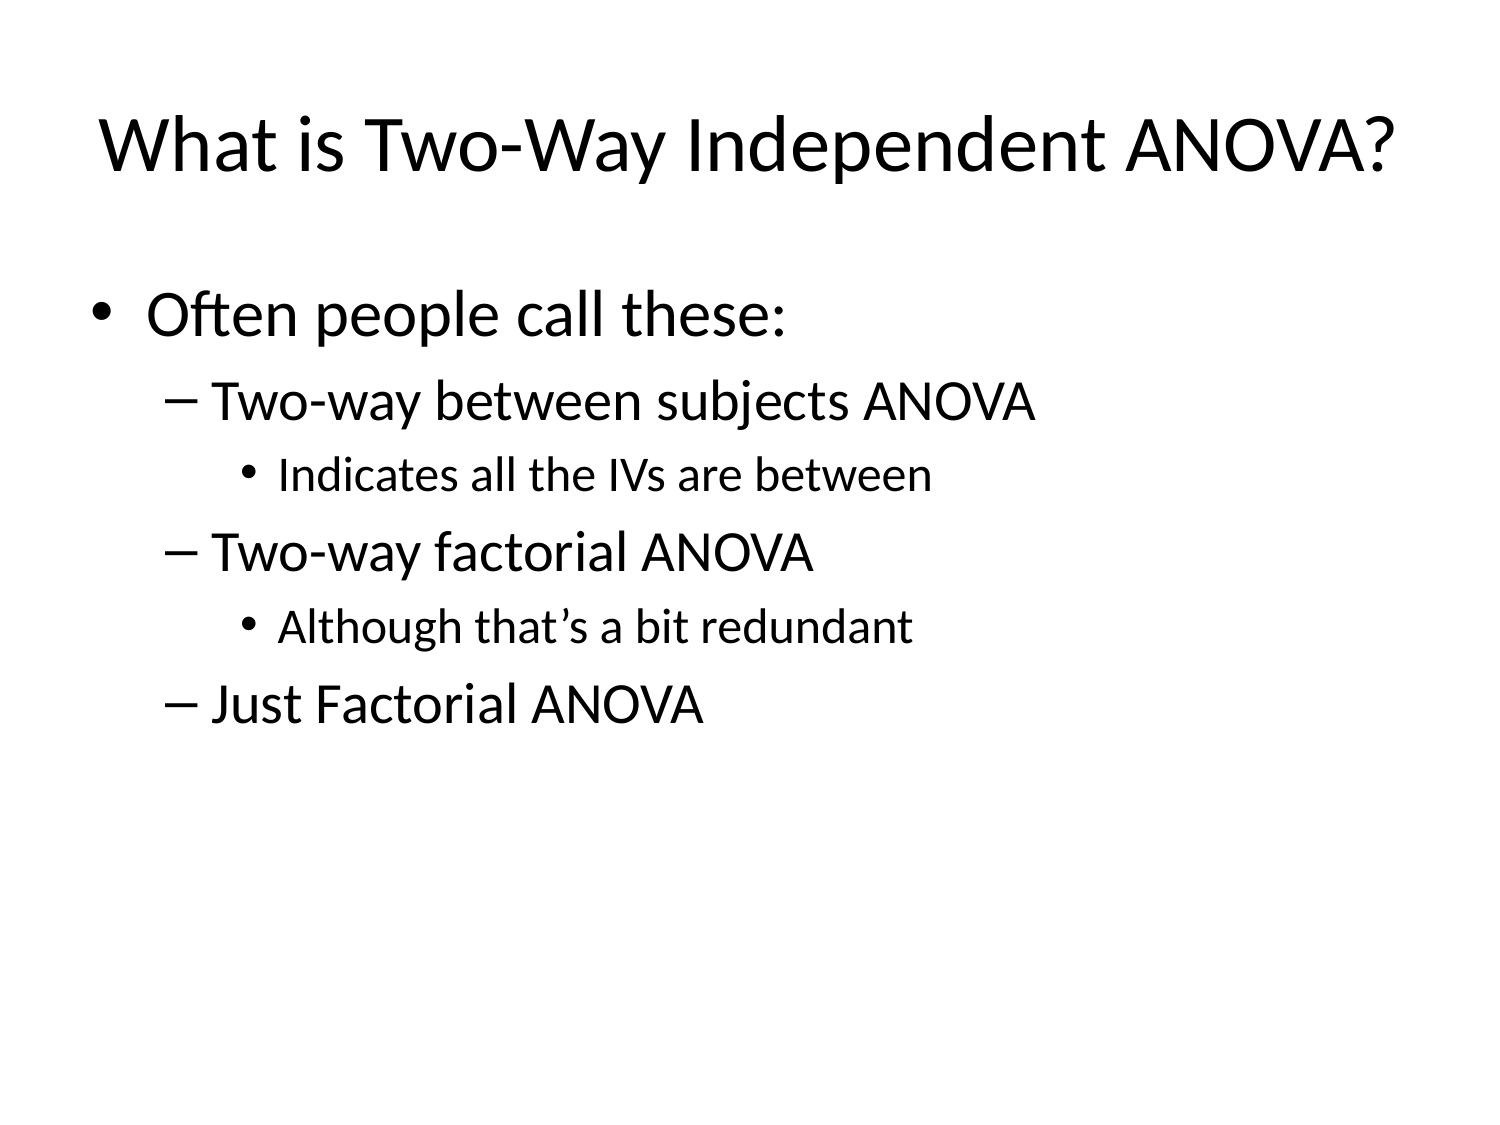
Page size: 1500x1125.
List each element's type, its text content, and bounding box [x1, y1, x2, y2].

list Often people call these: Two-way between subjects ANOVA Indicates all the IVs are between Two-way factorial ANOVA Although that’s a bit redundant Just Factorial ANOVA [75, 262, 1425, 1005]
title What is Two-Way Independent ANOVA? [75, 45, 1425, 233]
